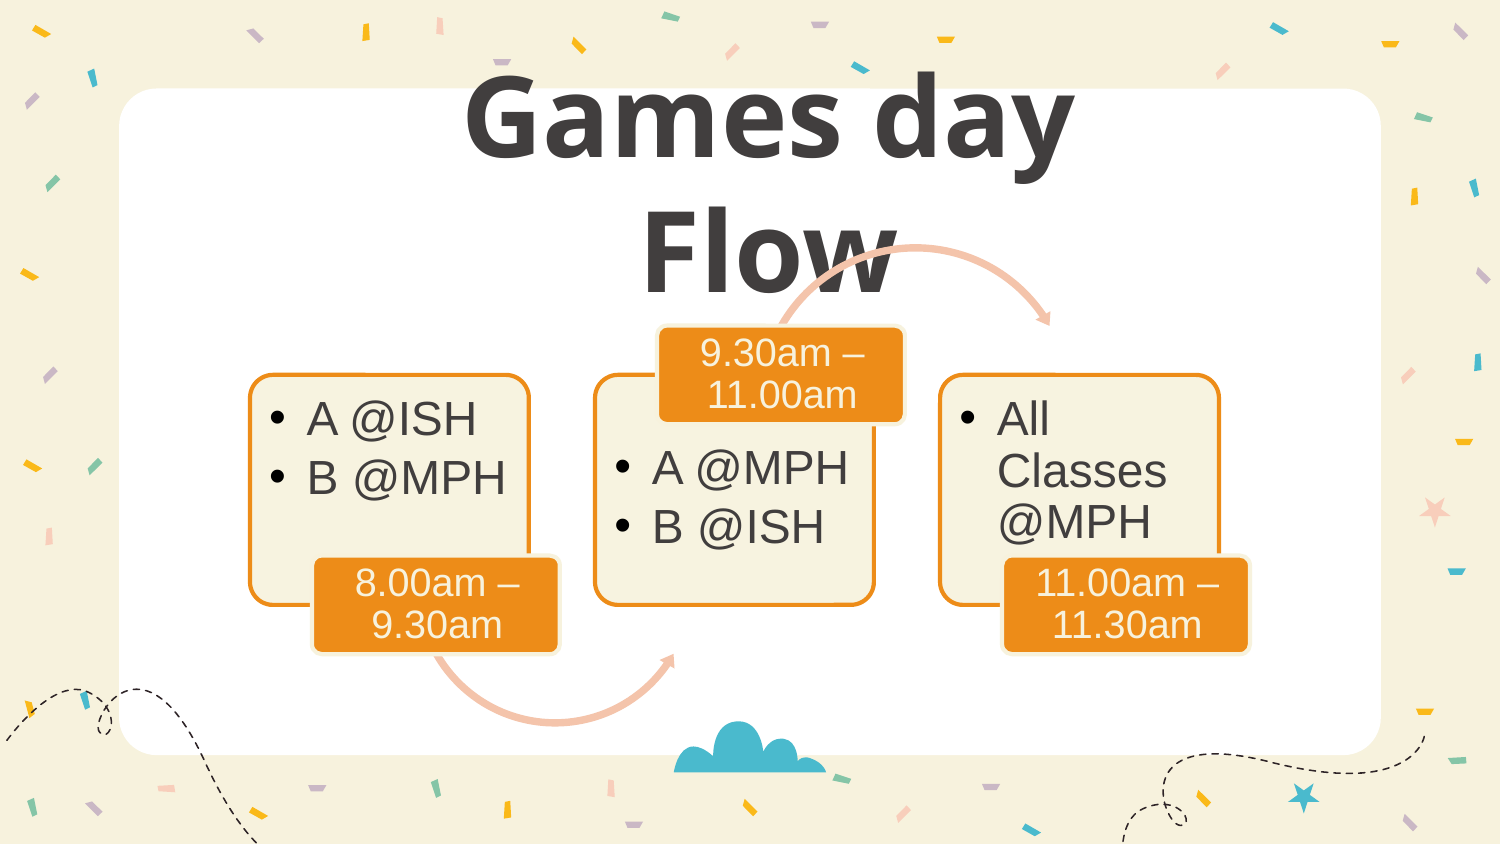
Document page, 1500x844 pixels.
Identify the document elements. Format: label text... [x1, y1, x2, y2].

title Games day Flow [316, 114, 1221, 154]
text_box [249, 156, 1251, 824]
